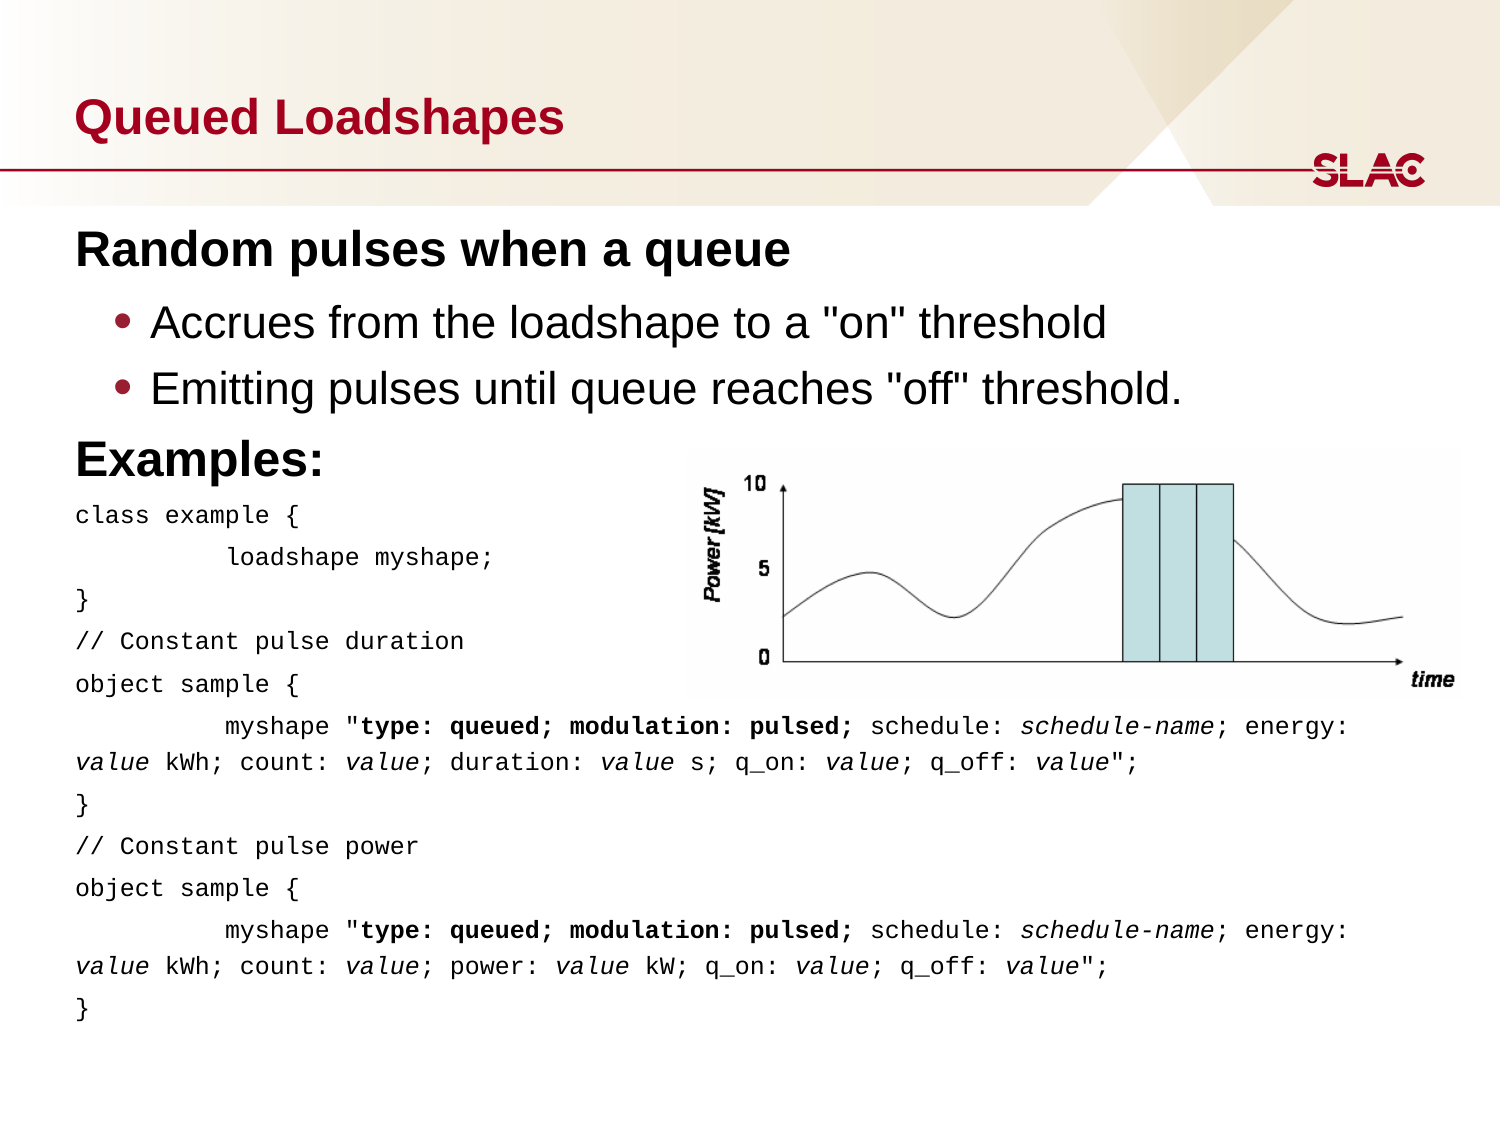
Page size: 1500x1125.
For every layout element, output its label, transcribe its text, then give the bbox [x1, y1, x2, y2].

title Queued Loadshapes [74, 21, 1404, 145]
list Random pulses when a queue Accrues from the loadshape to a "on" threshold Emitting pulses until queue reaches "off" threshold. Examples: class example { loadshape myshape; } // Constant pulse duration object sample { myshape "type: queued; modulation: pulsed; schedule: schedule-name; energy: value kWh; count: value; duration: value s; q_on: value; q_off: value"; } // Constant pulse power object sample { myshape "type: queued; modulation: pulsed; schedule: schedule-name; energy: value kWh; count: value; power: value kW; q_on: value; q_off: value"; } [75, 203, 1406, 1035]
picture [687, 449, 1462, 701]
picture [0, 0, 1500, 206]
